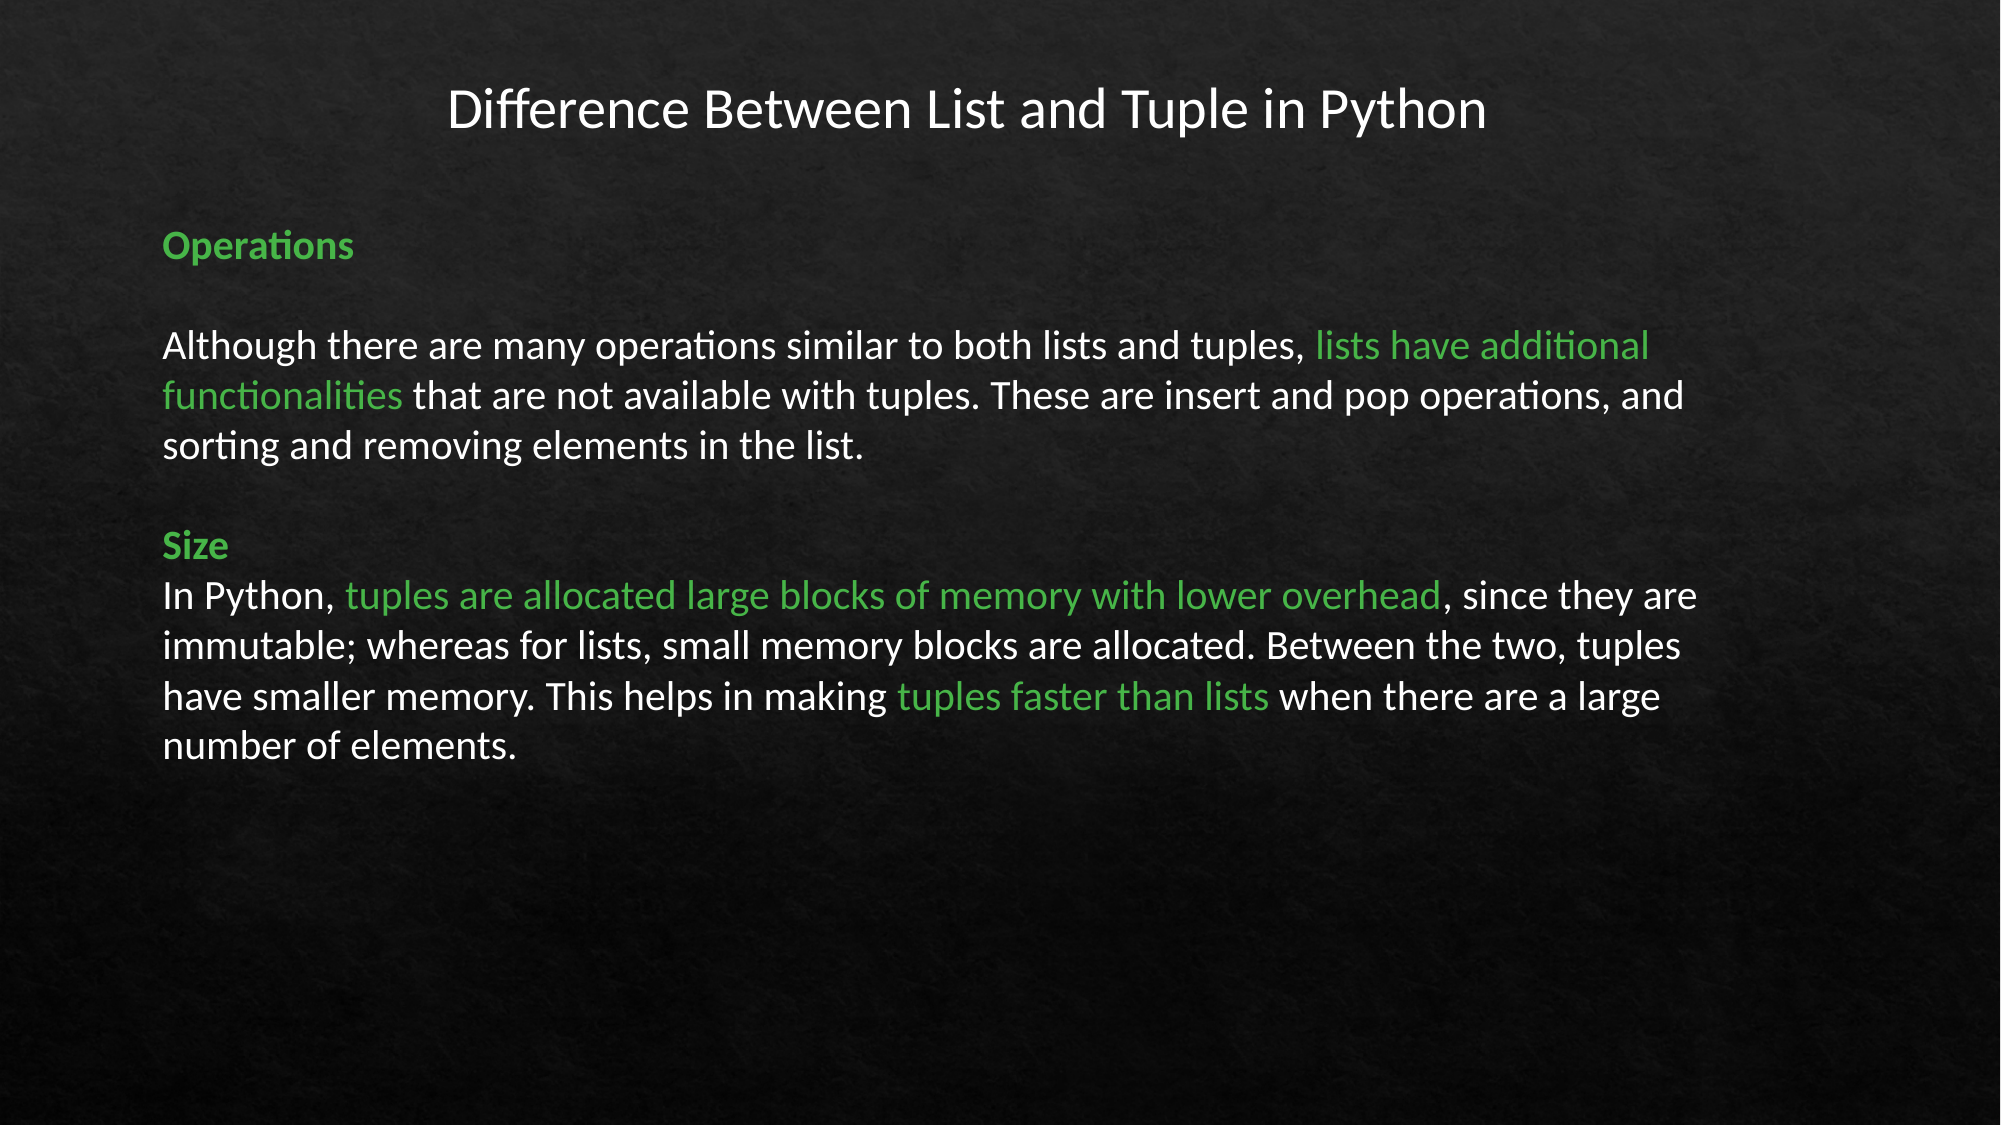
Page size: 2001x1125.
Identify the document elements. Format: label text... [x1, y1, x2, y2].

text_box Operations Although there are many operations similar to both lists and tuples, lists have additional functionalities that are not available with tuples. These are insert and pop operations, and sorting and removing elements in the list. Size In Python, tuples are allocated large blocks of memory with lower overhead, since they are immutable; whereas for lists, small memory blocks are allocated. Between the two, tuples have smaller memory. This helps in making tuples faster than lists when there are a large number of elements. [147, 160, 1725, 926]
text_box Difference Between List and Tuple in Python [432, 63, 1647, 148]
